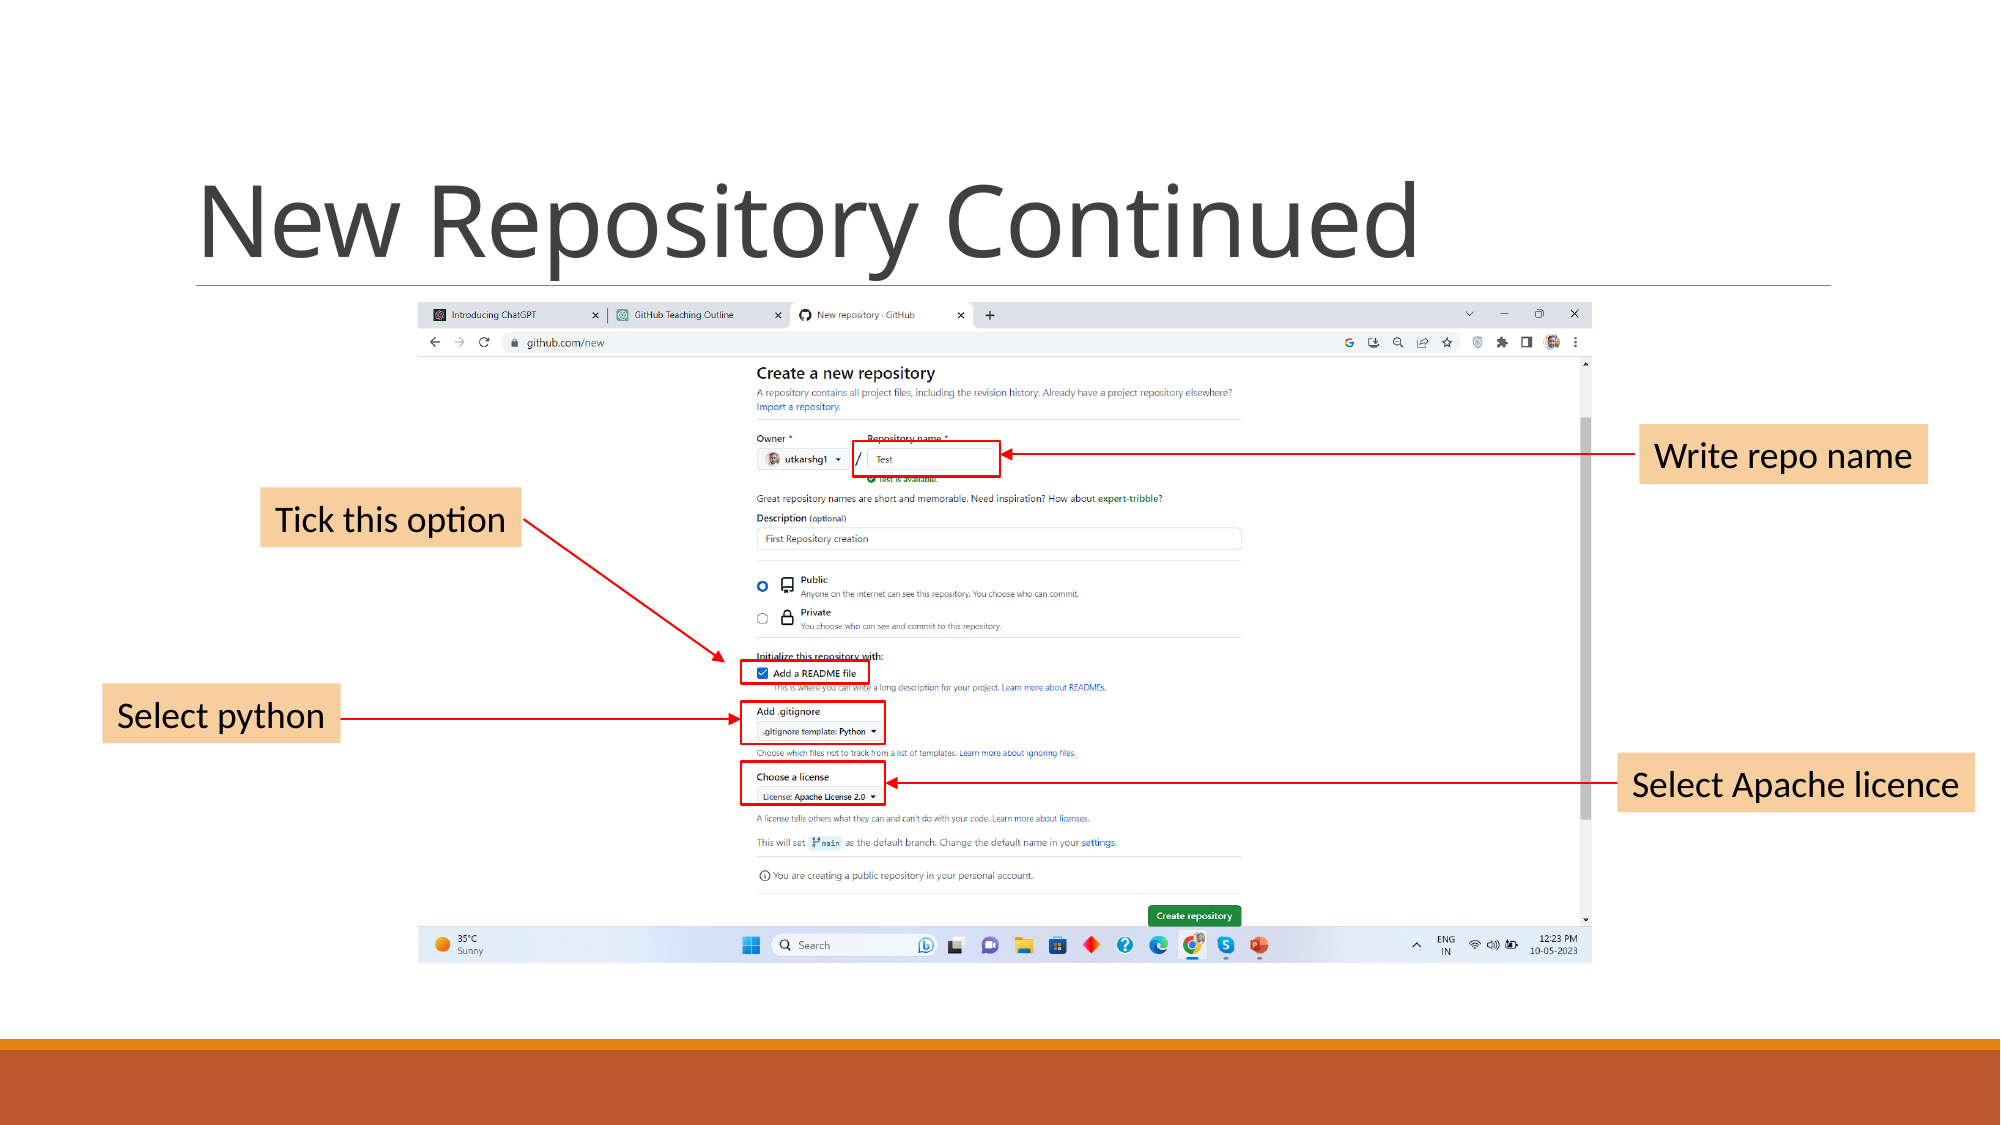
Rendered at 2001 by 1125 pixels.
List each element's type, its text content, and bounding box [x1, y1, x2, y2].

text_box Write repo name [1639, 424, 1929, 484]
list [417, 302, 1592, 964]
text_box Select Apache licence [1617, 752, 1975, 813]
text_box Select python [102, 683, 341, 744]
title New Repository Continued [180, 47, 1830, 285]
text_box Tick this option [260, 487, 414, 548]
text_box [522, 518, 726, 663]
